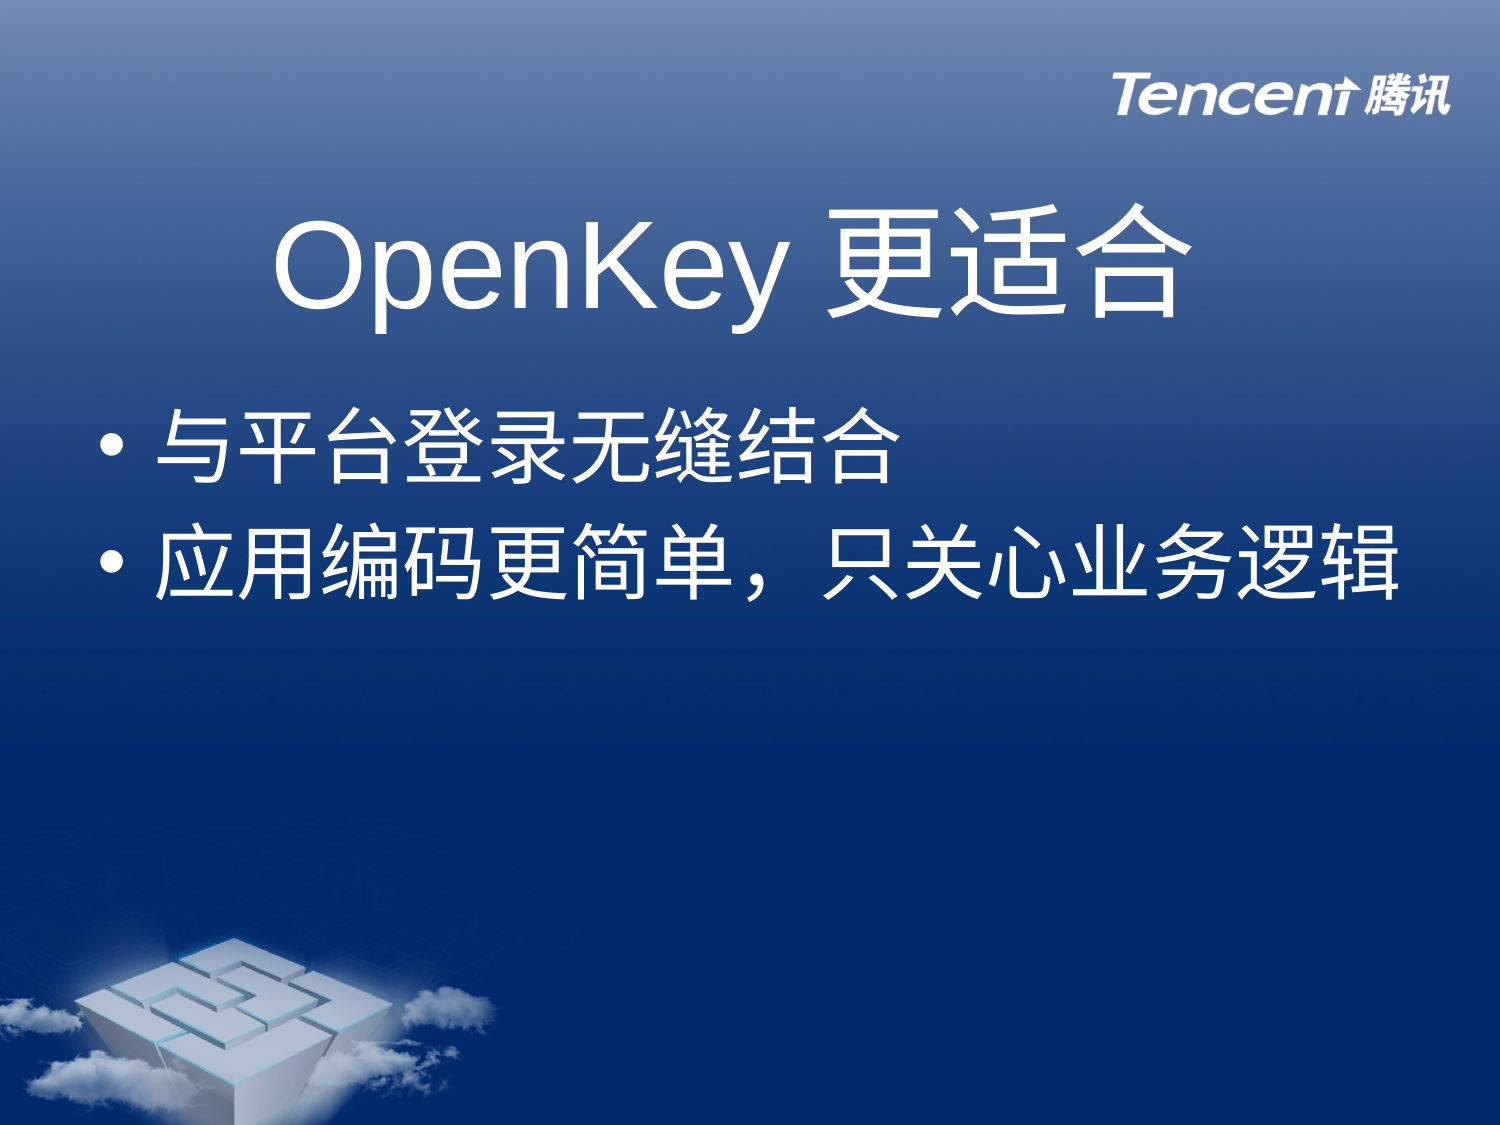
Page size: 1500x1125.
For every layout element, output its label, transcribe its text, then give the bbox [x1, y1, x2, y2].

picture [0, 0, 1500, 1125]
list 与平台登录无缝结合 应用编码更简单，只关心业务逻辑 [82, 386, 1432, 935]
title OpenKey更适合 [58, 140, 1409, 377]
